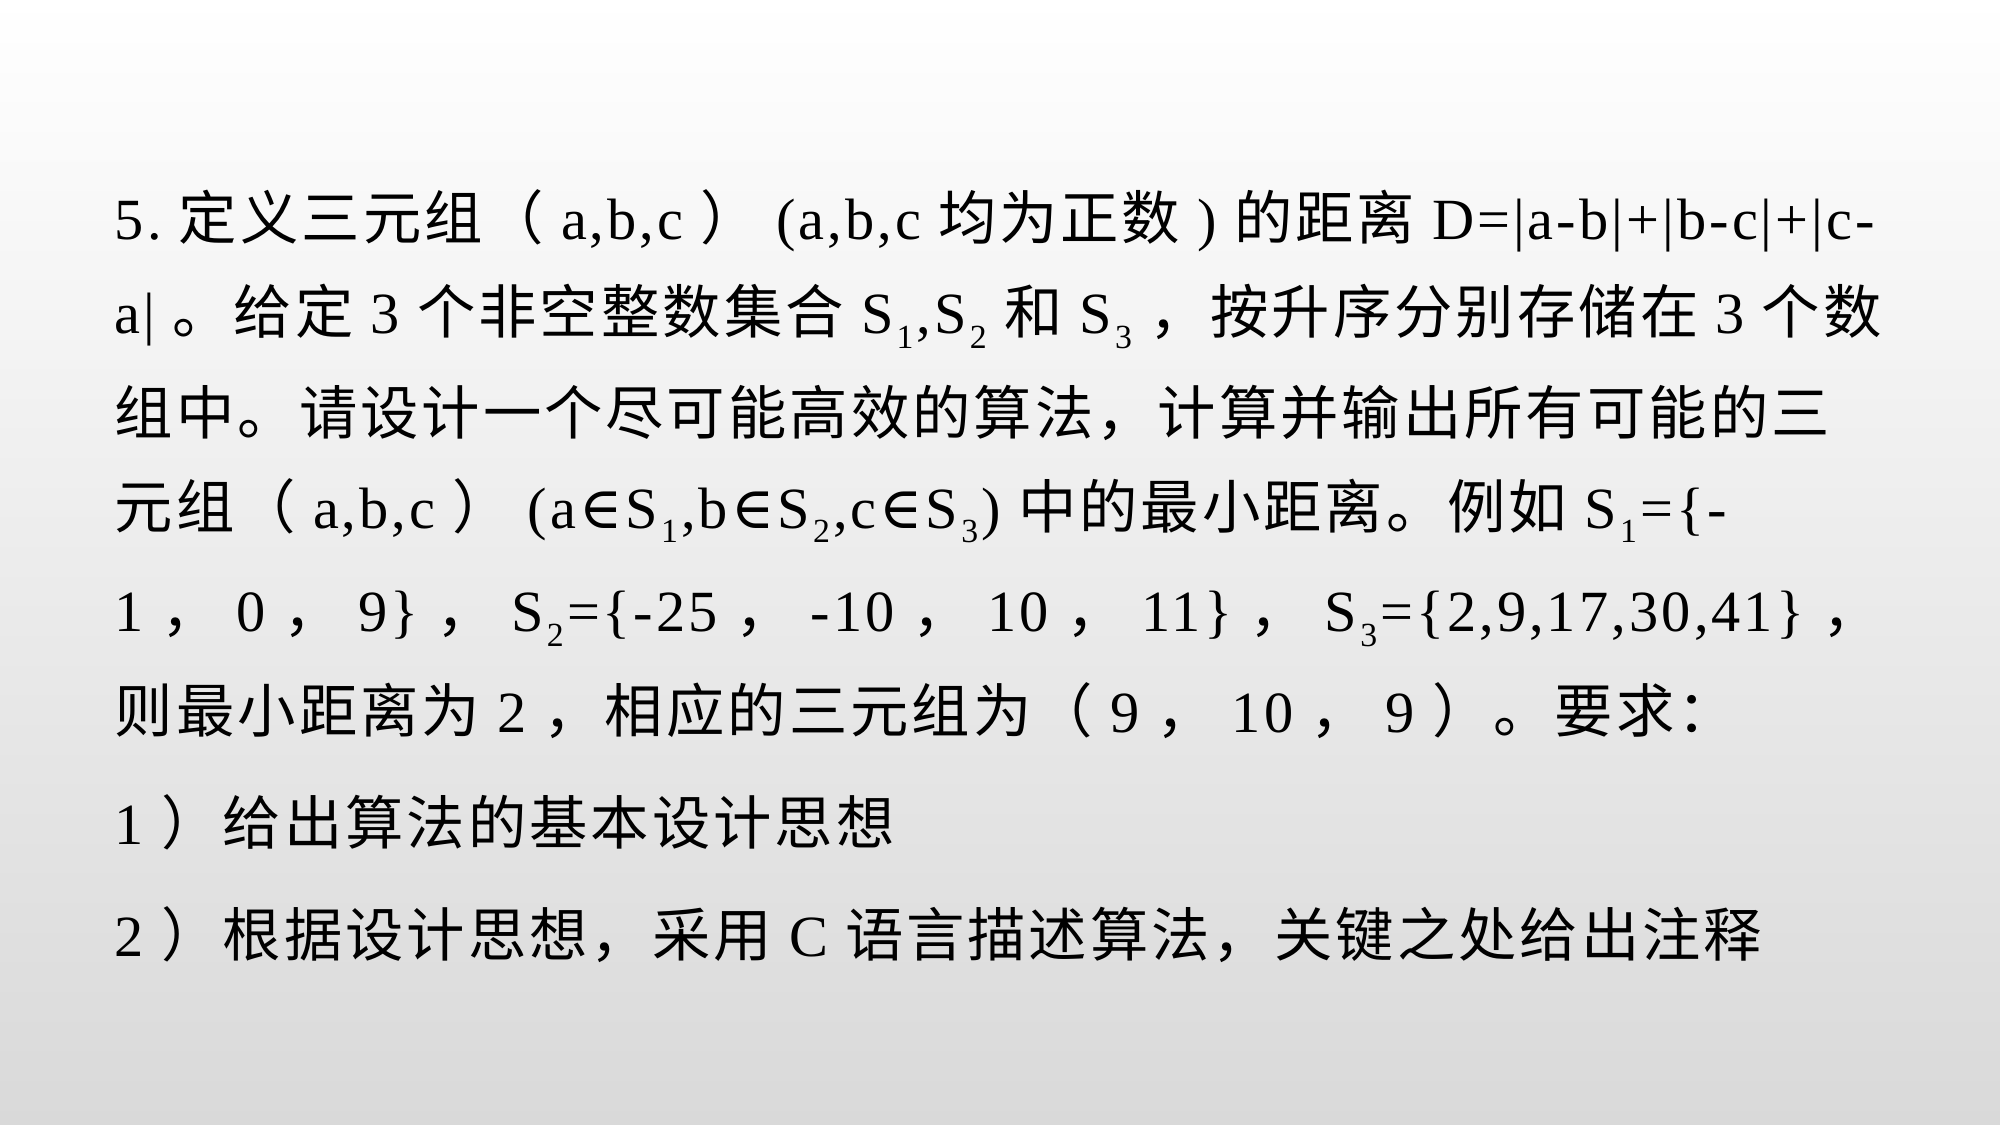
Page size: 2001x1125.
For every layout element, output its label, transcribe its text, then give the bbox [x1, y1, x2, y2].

text_box 5.定义三元组（a,b,c）(a,b,c均为正数)的距离D=|a-b|+|b-c|+|c-a|。给定3个非空整数集合S1,S2和S3，按升序分别存储在3个数组中。请设计一个尽可能高效的算法，计算并输出所有可能的三元组（a,b,c）(a∈S1,b∈S2,c∈S3)中的最小距离。例如S1={-1，0，9}，S2={-25，-10，10，11}，S3={2,9,17,30,41}，则最小距离为2，相应的三元组为（9，10，9）。要求： 1）给出算法的基本设计思想 2）根据设计思想，采用C语言描述算法，关键之处给出注释 [100, 152, 1900, 934]
